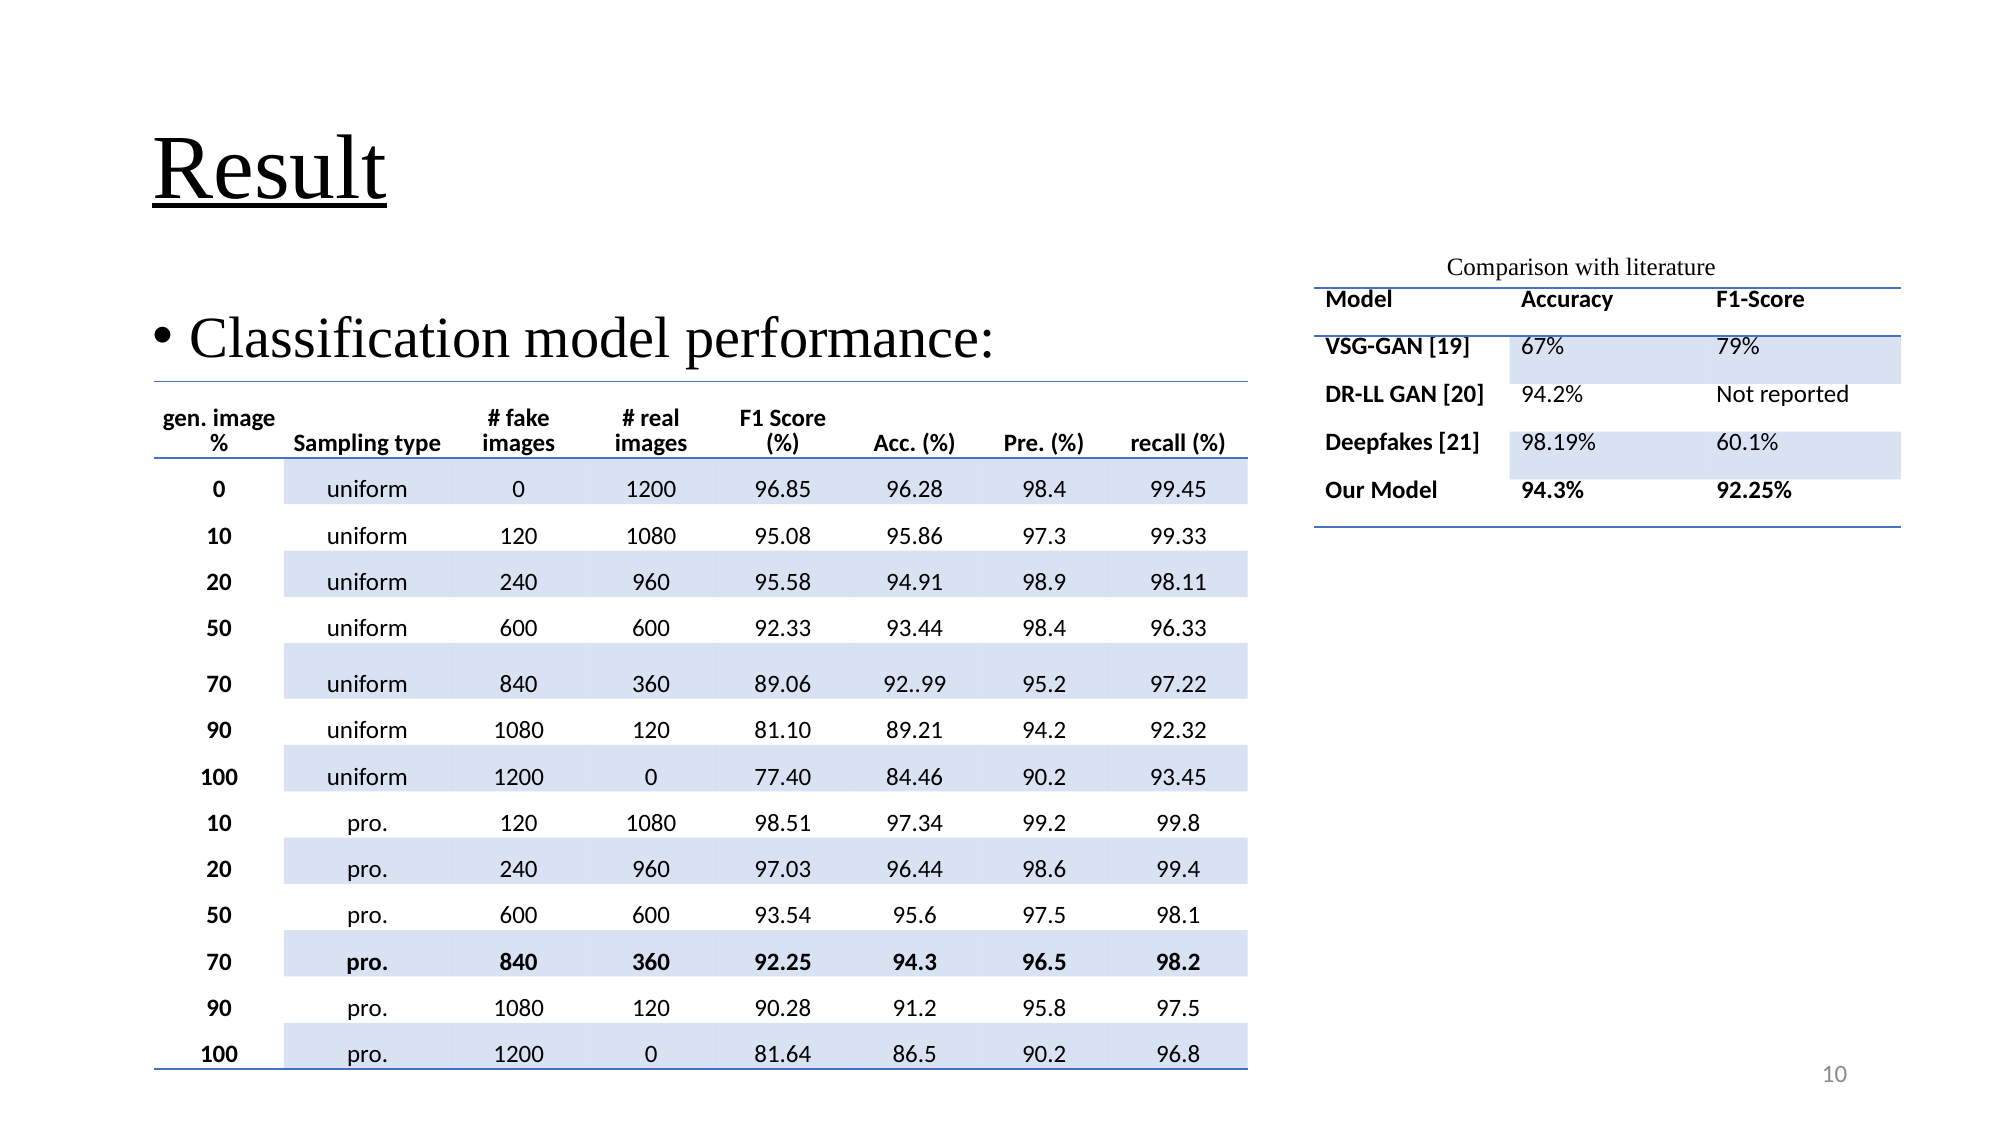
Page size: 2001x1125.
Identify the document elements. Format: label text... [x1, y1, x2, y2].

table_cell 120 [451, 791, 586, 838]
table_cell 360 [586, 930, 716, 976]
table_header Pre. (%) [980, 382, 1109, 457]
table_cell uniform [284, 551, 451, 597]
table_cell 98.9 [980, 551, 1109, 597]
table_cell 100 [154, 1023, 284, 1068]
table_cell 98.11 [1109, 551, 1248, 597]
table_cell 92.33 [716, 597, 850, 643]
table_cell 90 [154, 976, 284, 1023]
table_cell 1080 [586, 791, 716, 838]
table_cell pro. [284, 838, 451, 884]
table_cell 96.44 [850, 838, 980, 884]
table_cell 840 [451, 930, 586, 976]
table_cell uniform [284, 459, 451, 504]
table_cell 0 [451, 459, 586, 504]
table_cell 98.6 [980, 838, 1109, 884]
table_cell 360 [586, 643, 716, 699]
table_cell 96.5 [980, 930, 1109, 976]
table_cell 93.54 [716, 884, 850, 930]
table_header Acc. (%) [850, 382, 980, 457]
table_cell 960 [586, 551, 716, 597]
table_cell 92..99 [850, 643, 980, 699]
table_cell 95.6 [850, 884, 980, 930]
table_cell 99.4 [1109, 838, 1248, 884]
table_cell 93.45 [1109, 745, 1248, 791]
table_header F1 Score (%) [716, 382, 850, 457]
table_header F1-Score [1705, 289, 1901, 335]
table_cell 600 [586, 884, 716, 930]
table_cell 81.64 [716, 1023, 850, 1068]
table_cell 97.5 [980, 884, 1109, 930]
table_cell 67% [1510, 337, 1705, 384]
table_cell 50 [154, 597, 284, 643]
table_cell 1080 [586, 504, 716, 551]
table_cell pro. [284, 930, 451, 976]
table_cell 90 [154, 699, 284, 745]
table_cell pro. [284, 976, 451, 1023]
table_cell 1080 [451, 976, 586, 1023]
table_cell 90.28 [716, 976, 850, 1023]
table_cell 98.4 [980, 597, 1109, 643]
table_cell 96.8 [1109, 1023, 1248, 1068]
table_cell 92.25% [1705, 479, 1901, 526]
table_cell 95.08 [716, 504, 850, 551]
table_cell 95.86 [850, 504, 980, 551]
table_cell 97.03 [716, 838, 850, 884]
table_cell uniform [284, 643, 451, 699]
table_cell uniform [284, 504, 451, 551]
table_cell Deepfakes [21] [1314, 432, 1510, 479]
table_cell 84.46 [850, 745, 980, 791]
table_cell 79% [1705, 337, 1901, 384]
table_cell 0 [586, 745, 716, 791]
table_cell 70 [154, 930, 284, 976]
table_cell 240 [451, 838, 586, 884]
table_cell 97.34 [850, 791, 980, 838]
table_cell 94.2% [1510, 384, 1705, 432]
table_cell 600 [586, 597, 716, 643]
table_cell 99.2 [980, 791, 1109, 838]
table_cell 96.33 [1109, 597, 1248, 643]
table_cell 94.2 [980, 699, 1109, 745]
table_cell 600 [451, 884, 586, 930]
table_cell 120 [586, 699, 716, 745]
table_cell Our Model [1314, 479, 1510, 526]
table_cell 97.5 [1109, 976, 1248, 1023]
table_cell 99.45 [1109, 459, 1248, 504]
table_header # fake images [451, 382, 586, 457]
table_cell 95.8 [980, 976, 1109, 1023]
table_header Model [1314, 289, 1510, 335]
table_cell 93.44 [850, 597, 980, 643]
table_cell 99.8 [1109, 791, 1248, 838]
slide_number 10 [1412, 1042, 1863, 1103]
table_cell 81.10 [716, 699, 850, 745]
table_cell 97.3 [980, 504, 1109, 551]
table_cell 94.3% [1510, 479, 1705, 526]
table_cell VSG-GAN [19] [1314, 337, 1510, 384]
table_header Accuracy [1510, 289, 1705, 335]
table_cell 60.1% [1705, 432, 1901, 479]
table_cell 1080 [451, 699, 586, 745]
table_cell 50 [154, 884, 284, 930]
table_cell 90.2 [980, 745, 1109, 791]
table_header Sampling type [284, 382, 451, 457]
table_cell 86.5 [850, 1023, 980, 1068]
table_cell pro. [284, 791, 451, 838]
table_cell 240 [451, 551, 586, 597]
table_cell uniform [284, 699, 451, 745]
table_cell 10 [154, 791, 284, 838]
table_cell 98.1 [1109, 884, 1248, 930]
table_cell 100 [154, 745, 284, 791]
table_header gen. image % [154, 382, 284, 457]
table_cell 97.22 [1109, 643, 1248, 699]
table_cell 120 [586, 976, 716, 1023]
table_cell 96.85 [716, 459, 850, 504]
table_cell 95.2 [980, 643, 1109, 699]
table_cell 92.32 [1109, 699, 1248, 745]
table_cell 91.2 [850, 976, 980, 1023]
table_cell DR-LL GAN [20] [1314, 384, 1510, 432]
table_cell 10 [154, 504, 284, 551]
table_cell 0 [586, 1023, 716, 1068]
table_cell 1200 [451, 1023, 586, 1068]
table_cell 98.2 [1109, 930, 1248, 976]
table_cell Not reported [1705, 384, 1901, 432]
table_cell 89.06 [716, 643, 850, 699]
table_cell 98.4 [980, 459, 1109, 504]
table_cell 98.19% [1510, 432, 1705, 479]
table_cell 0 [154, 459, 284, 504]
table_header # real images [586, 382, 716, 457]
table_cell pro. [284, 1023, 451, 1068]
table_cell 20 [154, 838, 284, 884]
list Classification model performance: [137, 299, 1863, 1014]
table_cell 600 [451, 597, 586, 643]
table_cell 94.3 [850, 930, 980, 976]
table_cell pro. [284, 884, 451, 930]
table_cell 70 [154, 643, 284, 699]
table_cell 20 [154, 551, 284, 597]
table_header recall (%) [1109, 382, 1248, 457]
table_cell 840 [451, 643, 586, 699]
table_cell 95.58 [716, 551, 850, 597]
table_cell 1200 [586, 459, 716, 504]
table_cell 96.28 [850, 459, 980, 504]
title Result [137, 59, 1863, 278]
table_cell 960 [586, 838, 716, 884]
table_cell 92.25 [716, 930, 850, 976]
table_cell 98.51 [716, 791, 850, 838]
table_cell 1200 [451, 745, 586, 791]
table_cell 94.91 [850, 551, 980, 597]
table_cell 77.40 [716, 745, 850, 791]
table_cell 89.21 [850, 699, 980, 745]
table_cell 90.2 [980, 1023, 1109, 1068]
table_cell uniform [284, 745, 451, 791]
table_cell 120 [451, 504, 586, 551]
table_cell 99.33 [1109, 504, 1248, 551]
table_cell uniform [284, 597, 451, 643]
text_box Comparison with literature [1432, 242, 1880, 288]
